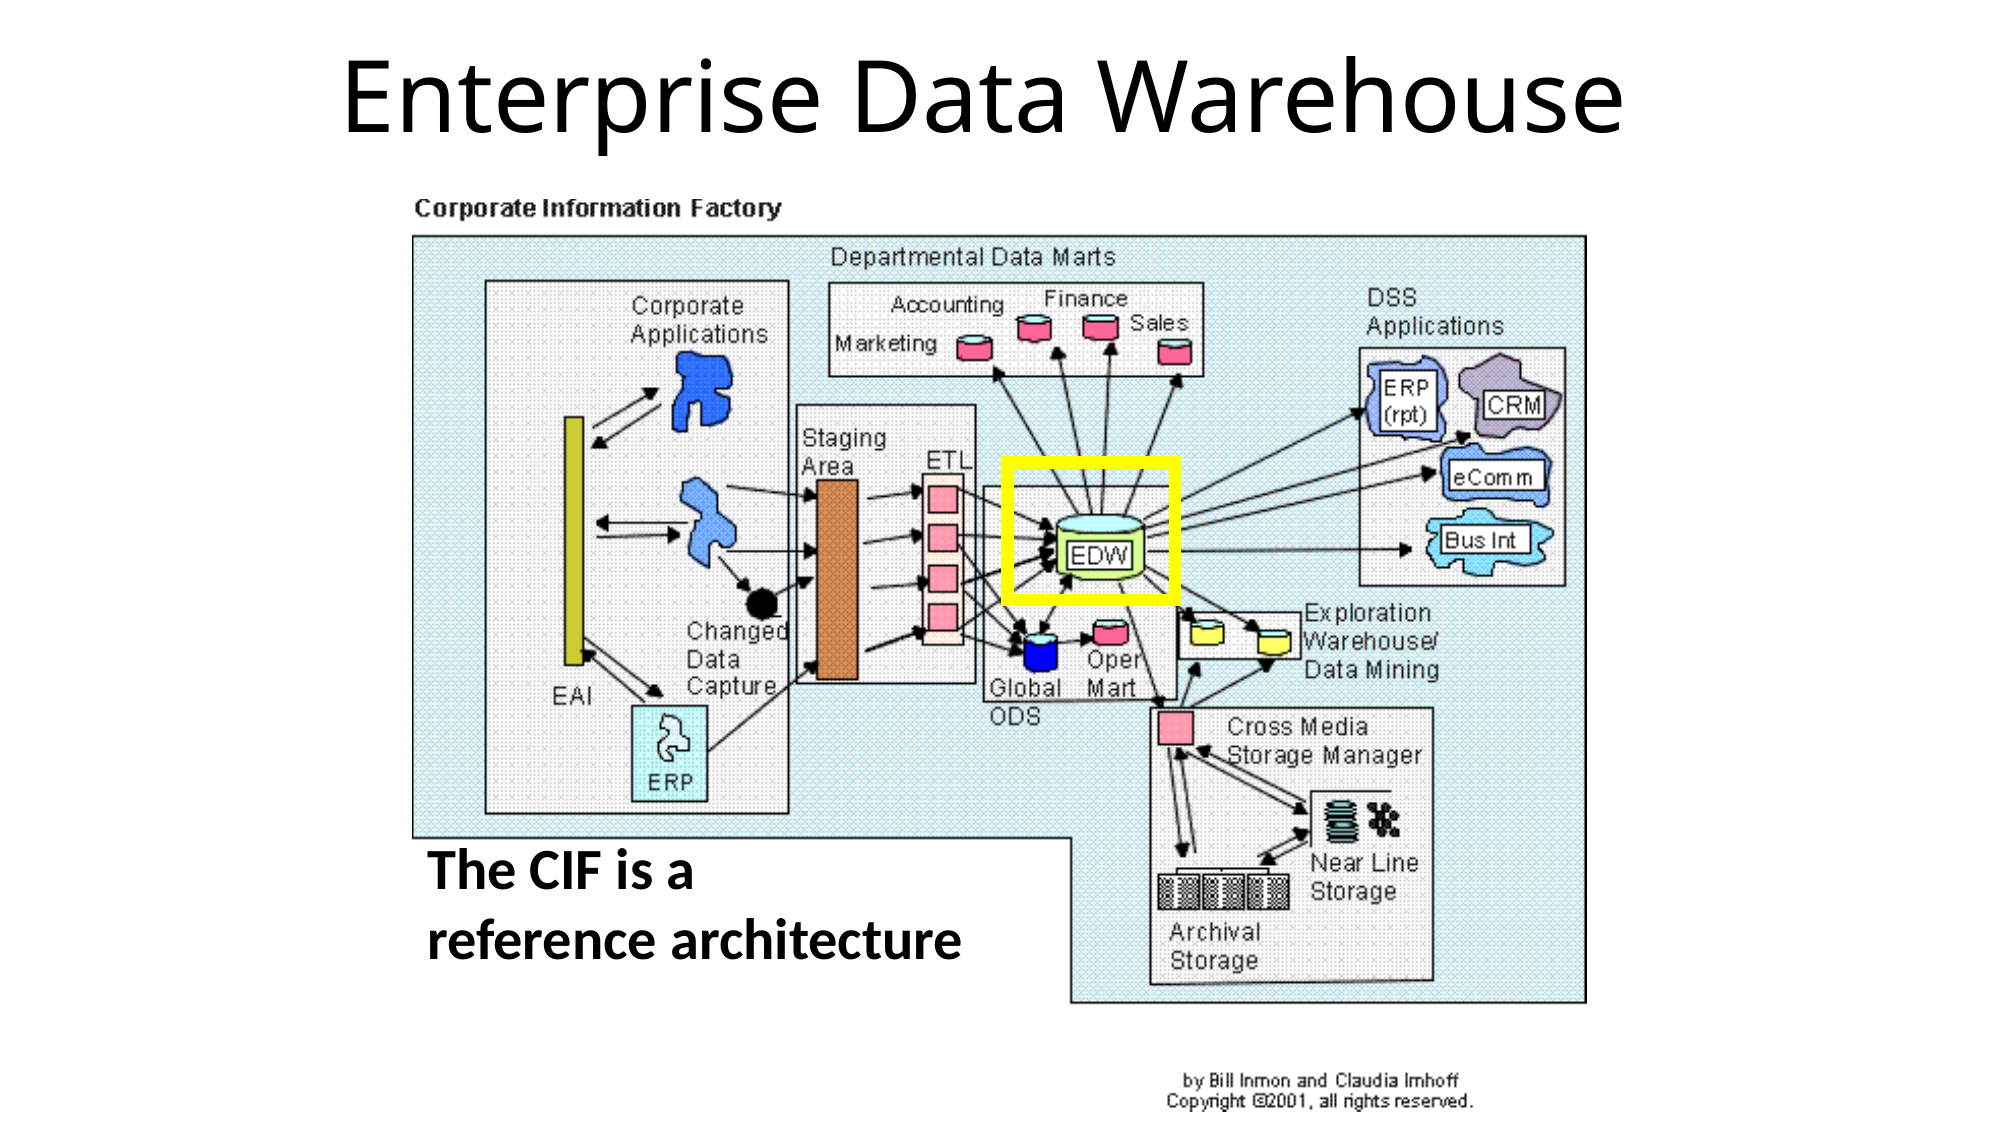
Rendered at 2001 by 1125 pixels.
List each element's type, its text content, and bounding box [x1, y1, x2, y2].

title Enterprise Data Warehouse [324, 0, 1675, 200]
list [412, 199, 1587, 1112]
